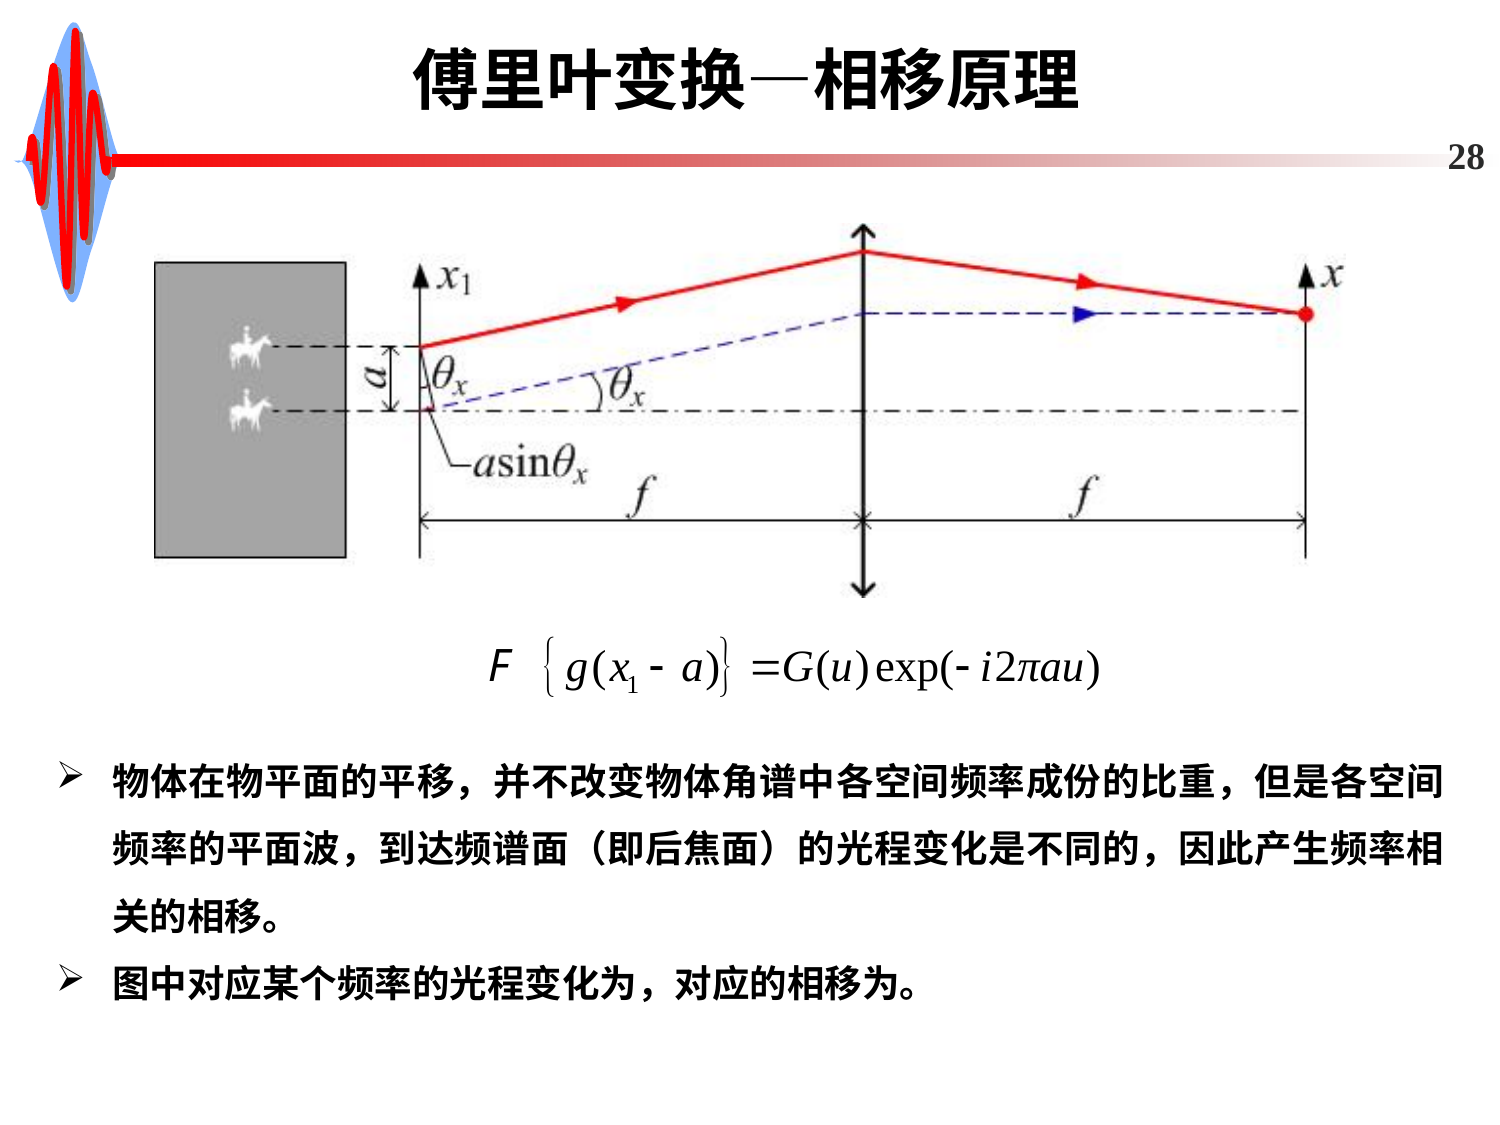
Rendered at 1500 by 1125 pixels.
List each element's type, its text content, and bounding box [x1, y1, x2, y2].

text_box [478, 633, 1109, 709]
picture [153, 223, 1346, 599]
title 傅里叶变换—相移原理 [159, 19, 1334, 137]
slide_number 28 [1370, 137, 1500, 173]
